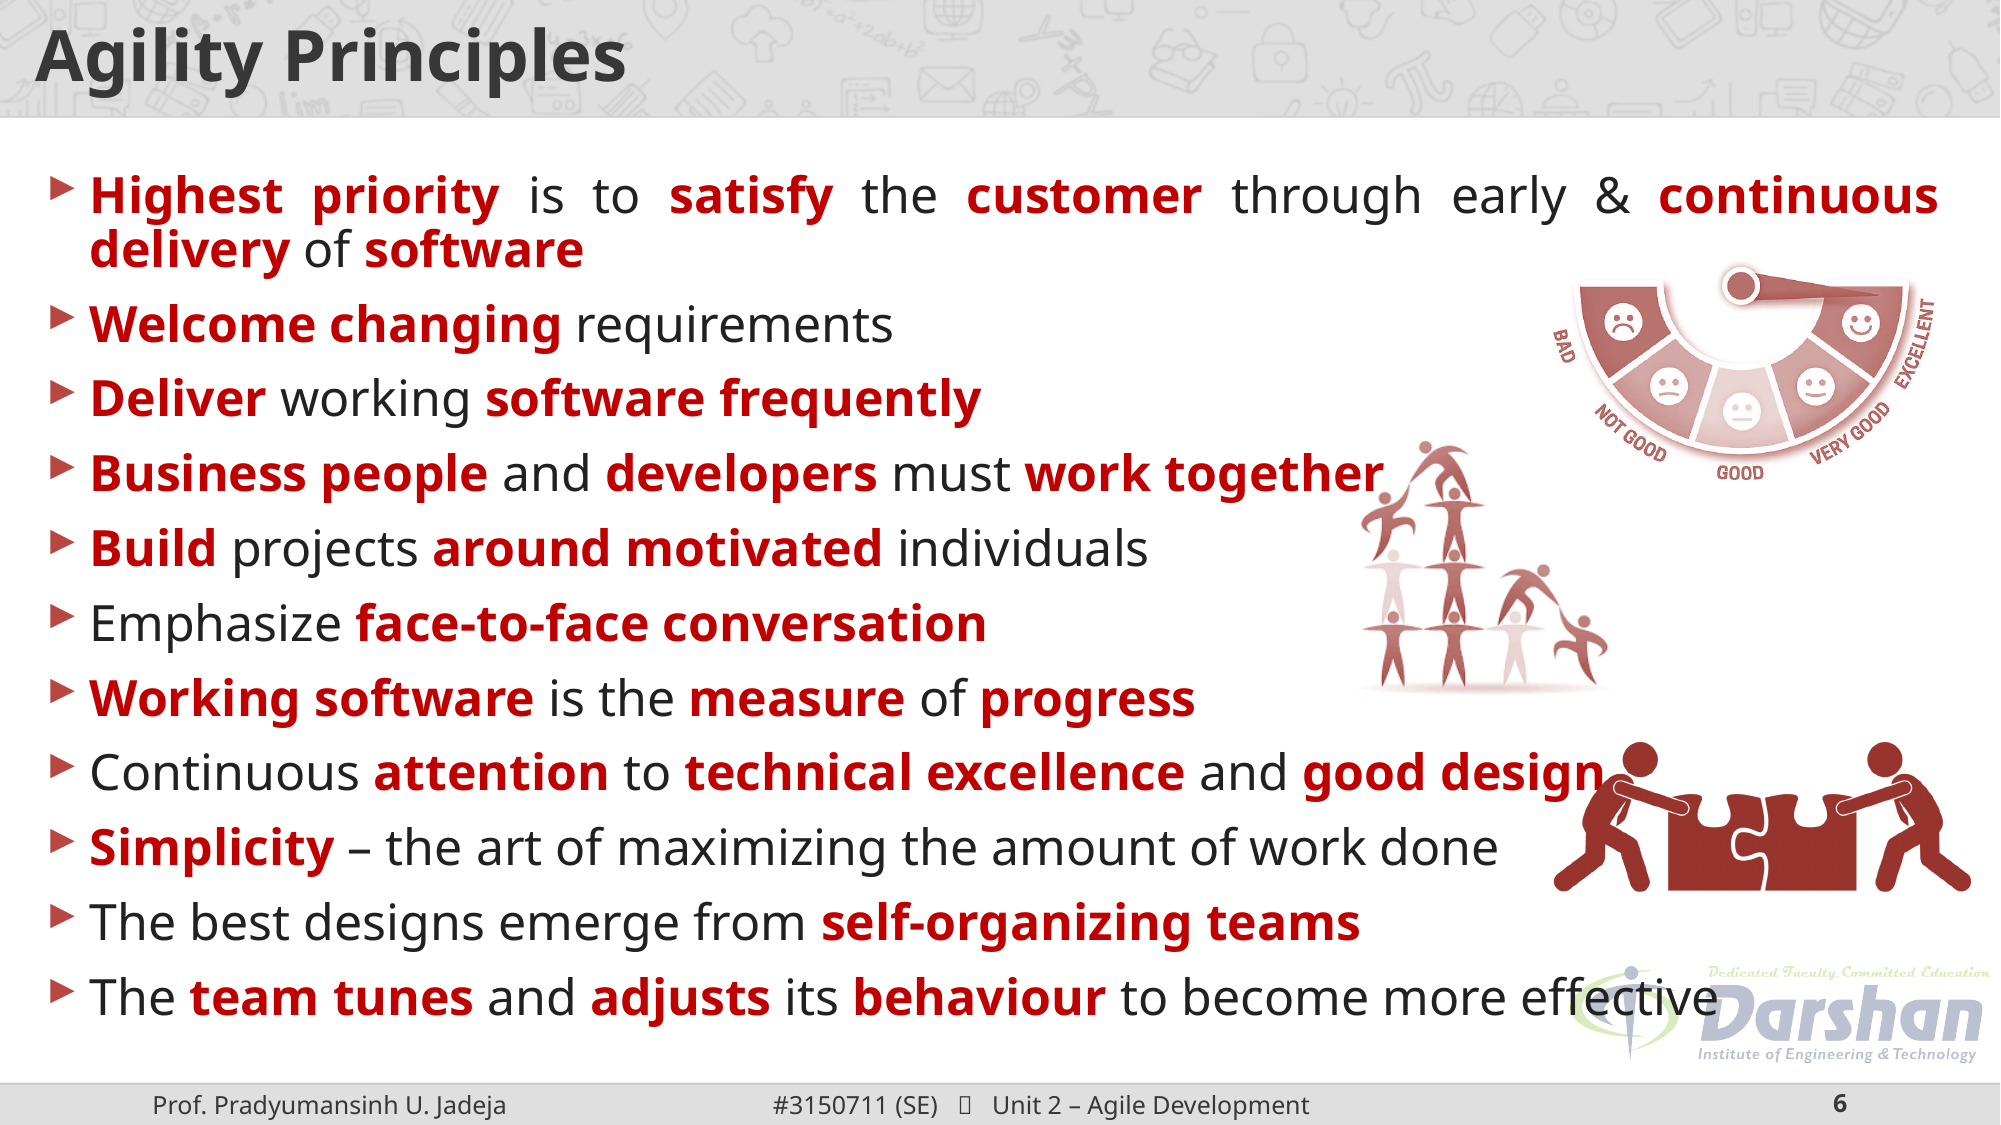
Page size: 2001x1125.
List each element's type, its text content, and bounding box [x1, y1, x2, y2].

title Agility Principles [0, 0, 2000, 117]
picture [1553, 741, 1971, 892]
list Highest priority is to satisfy the customer through early & continuous delivery of software Welcome changing requirements Deliver working software frequently Business people and developers must work together Build projects around motivated individuals Emphasize face-to-face conversation Working software is the measure of progress Continuous attention to technical excellence and good design Simplicity – the art of maximizing the amount of work done The best designs emerge from self-organizing teams The team tunes and adjusts its behaviour to become more effective [31, 162, 1955, 1038]
picture [1341, 248, 1934, 696]
